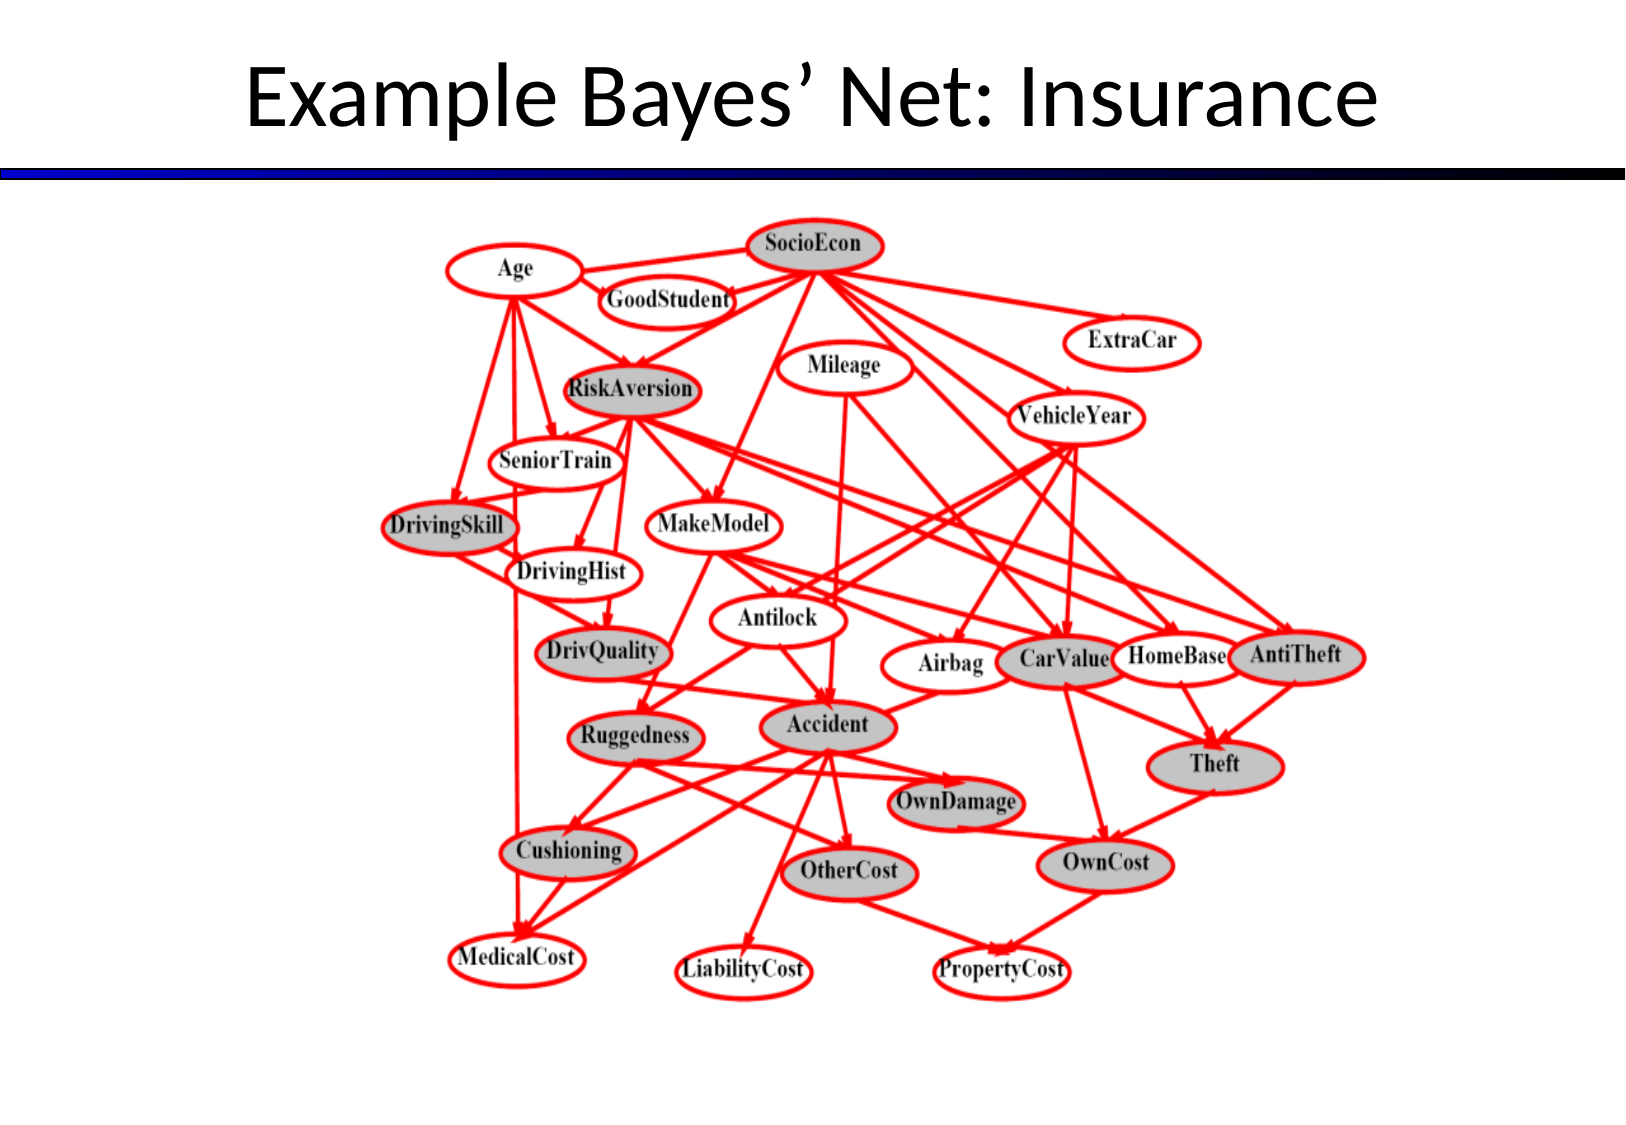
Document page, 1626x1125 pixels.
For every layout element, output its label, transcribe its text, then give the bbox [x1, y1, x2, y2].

picture [375, 212, 1376, 1026]
title Example Bayes’ Net: Insurance [0, 0, 1625, 184]
